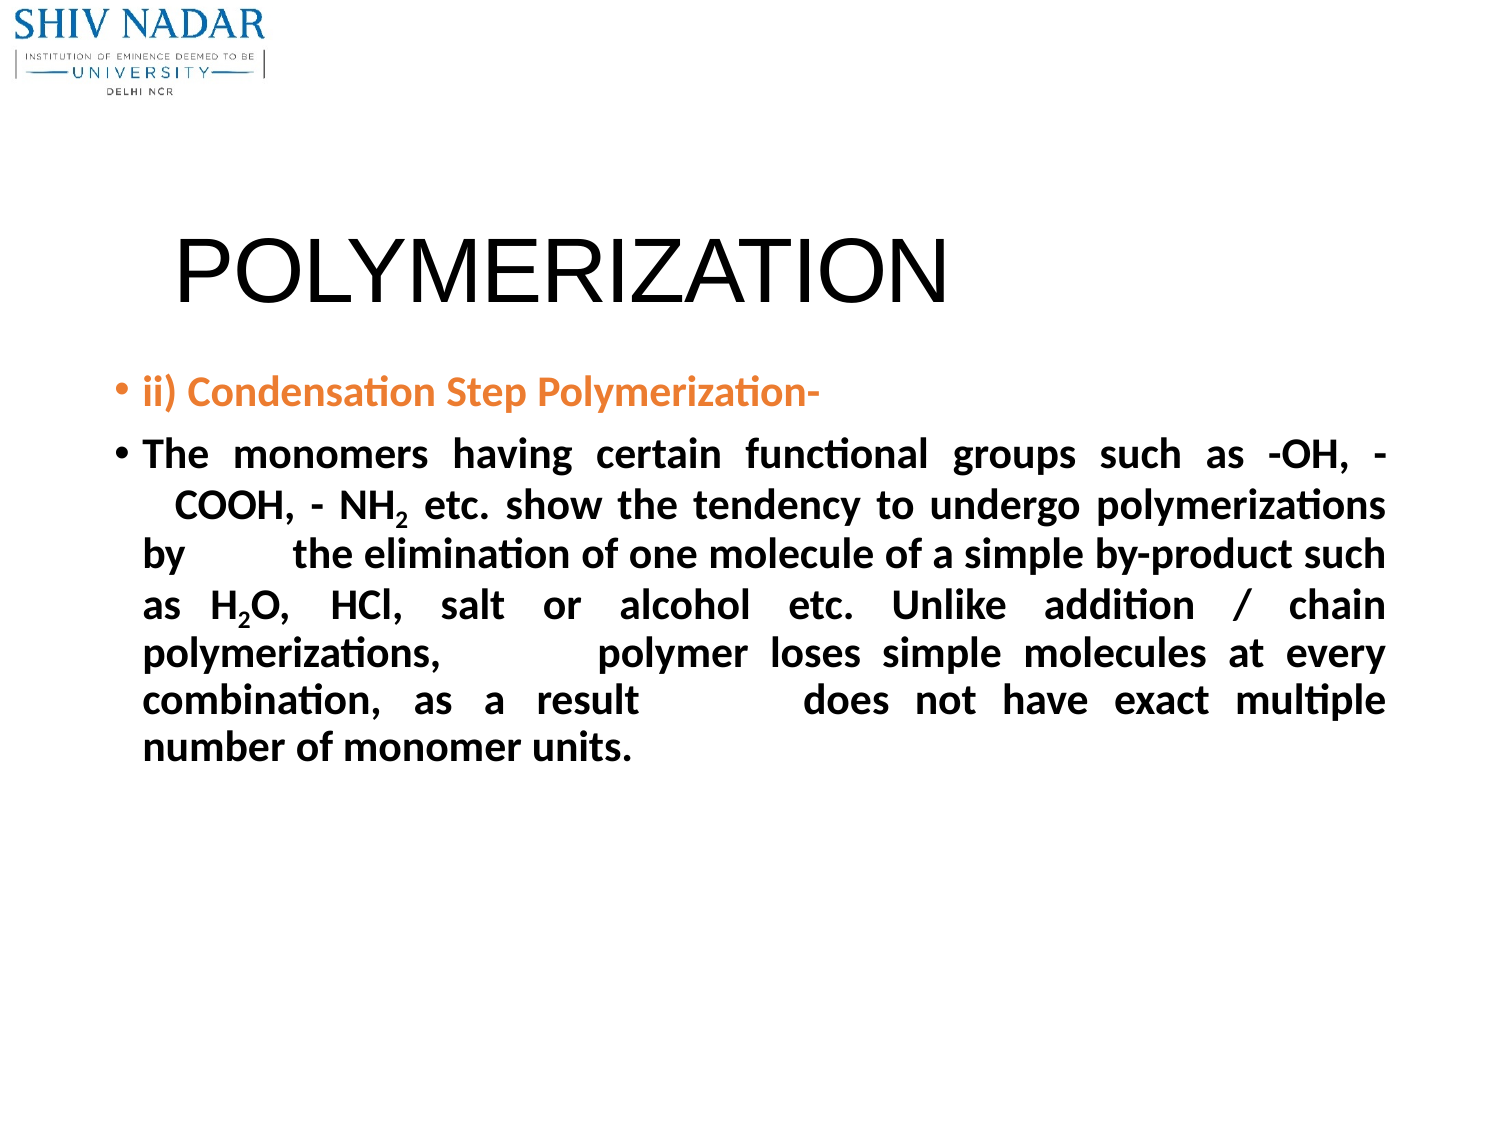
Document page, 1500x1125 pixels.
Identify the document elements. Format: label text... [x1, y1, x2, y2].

picture [0, 2, 279, 100]
title POLYMERIZATION [56, 129, 1069, 360]
text_box ii) Condensation Step Polymerization- The monomers having certain functional groups such as -OH, - COOH, - NH2 etc. show the tendency to undergo polymerizations by the elimination of one molecule of a simple by-product such as H2O, HCl, salt or alcohol etc. Unlike addition / chain polymerizations, polymer loses simple molecules at every combination, as a result does not have exact multiple number of monomer units. [109, 350, 1391, 772]
